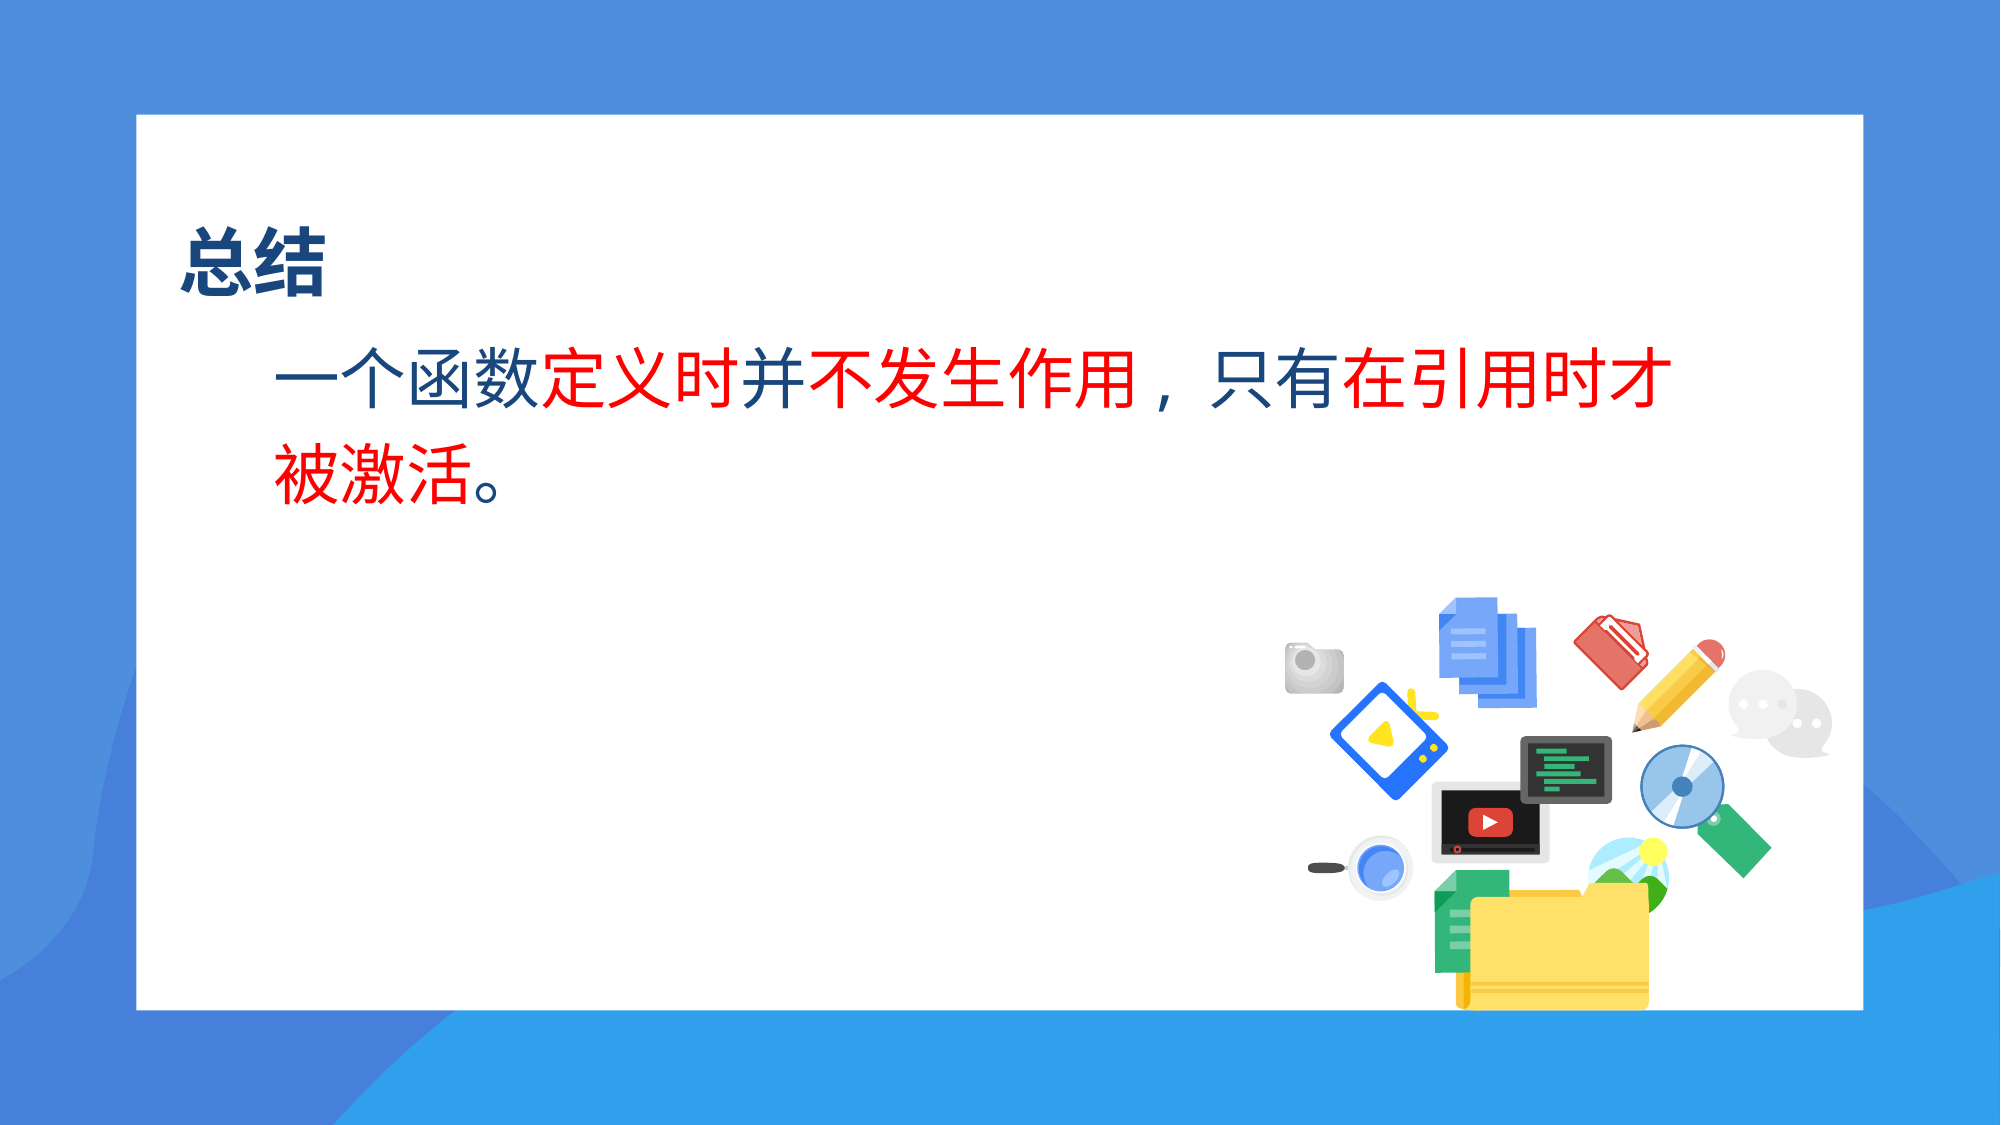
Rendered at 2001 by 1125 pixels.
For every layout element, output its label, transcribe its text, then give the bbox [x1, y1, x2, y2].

list 一个函数定义时并不发生作用, 只有在引用时才被激活。 [258, 313, 1727, 658]
title 总结 [163, 176, 1053, 314]
